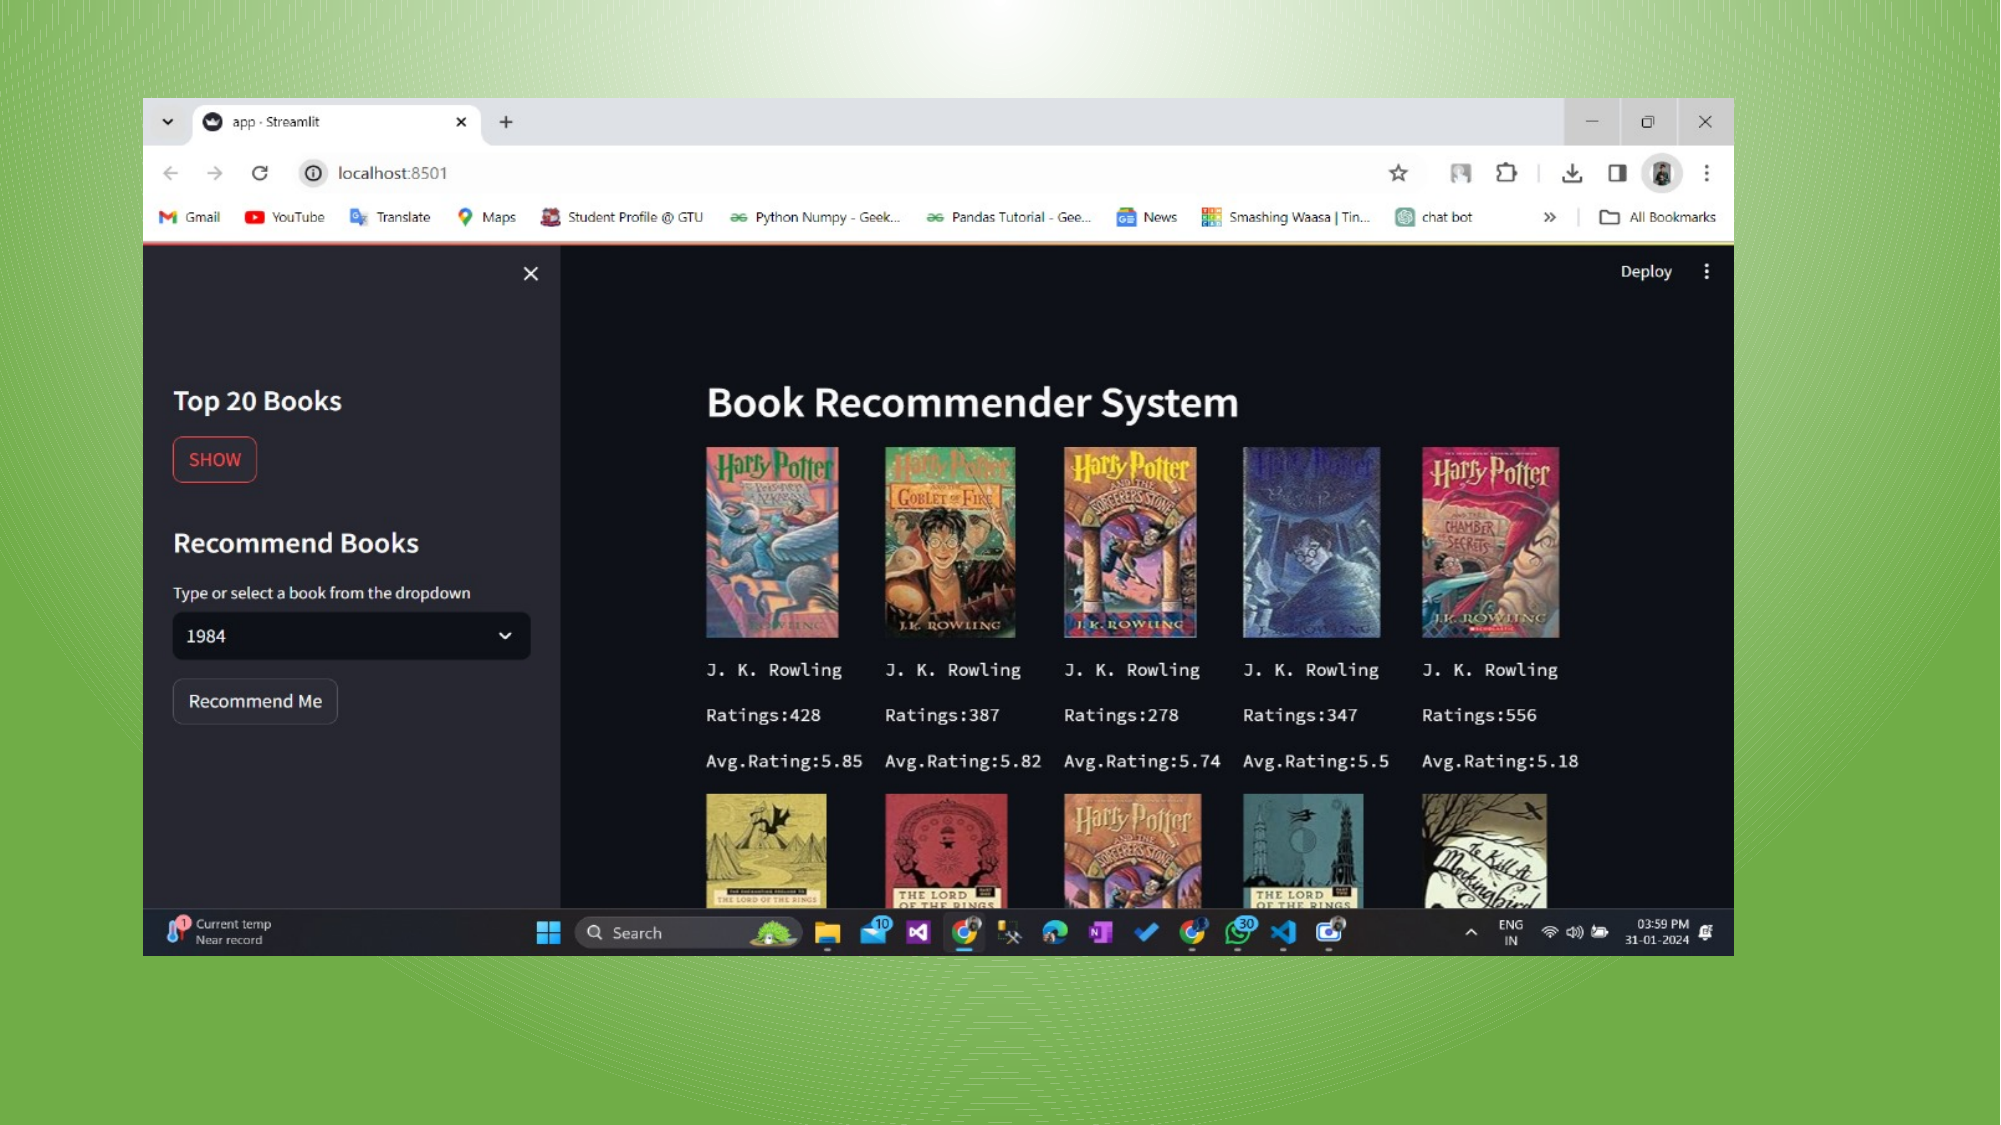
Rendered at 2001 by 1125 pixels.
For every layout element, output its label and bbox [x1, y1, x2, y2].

list [142, 98, 1734, 956]
